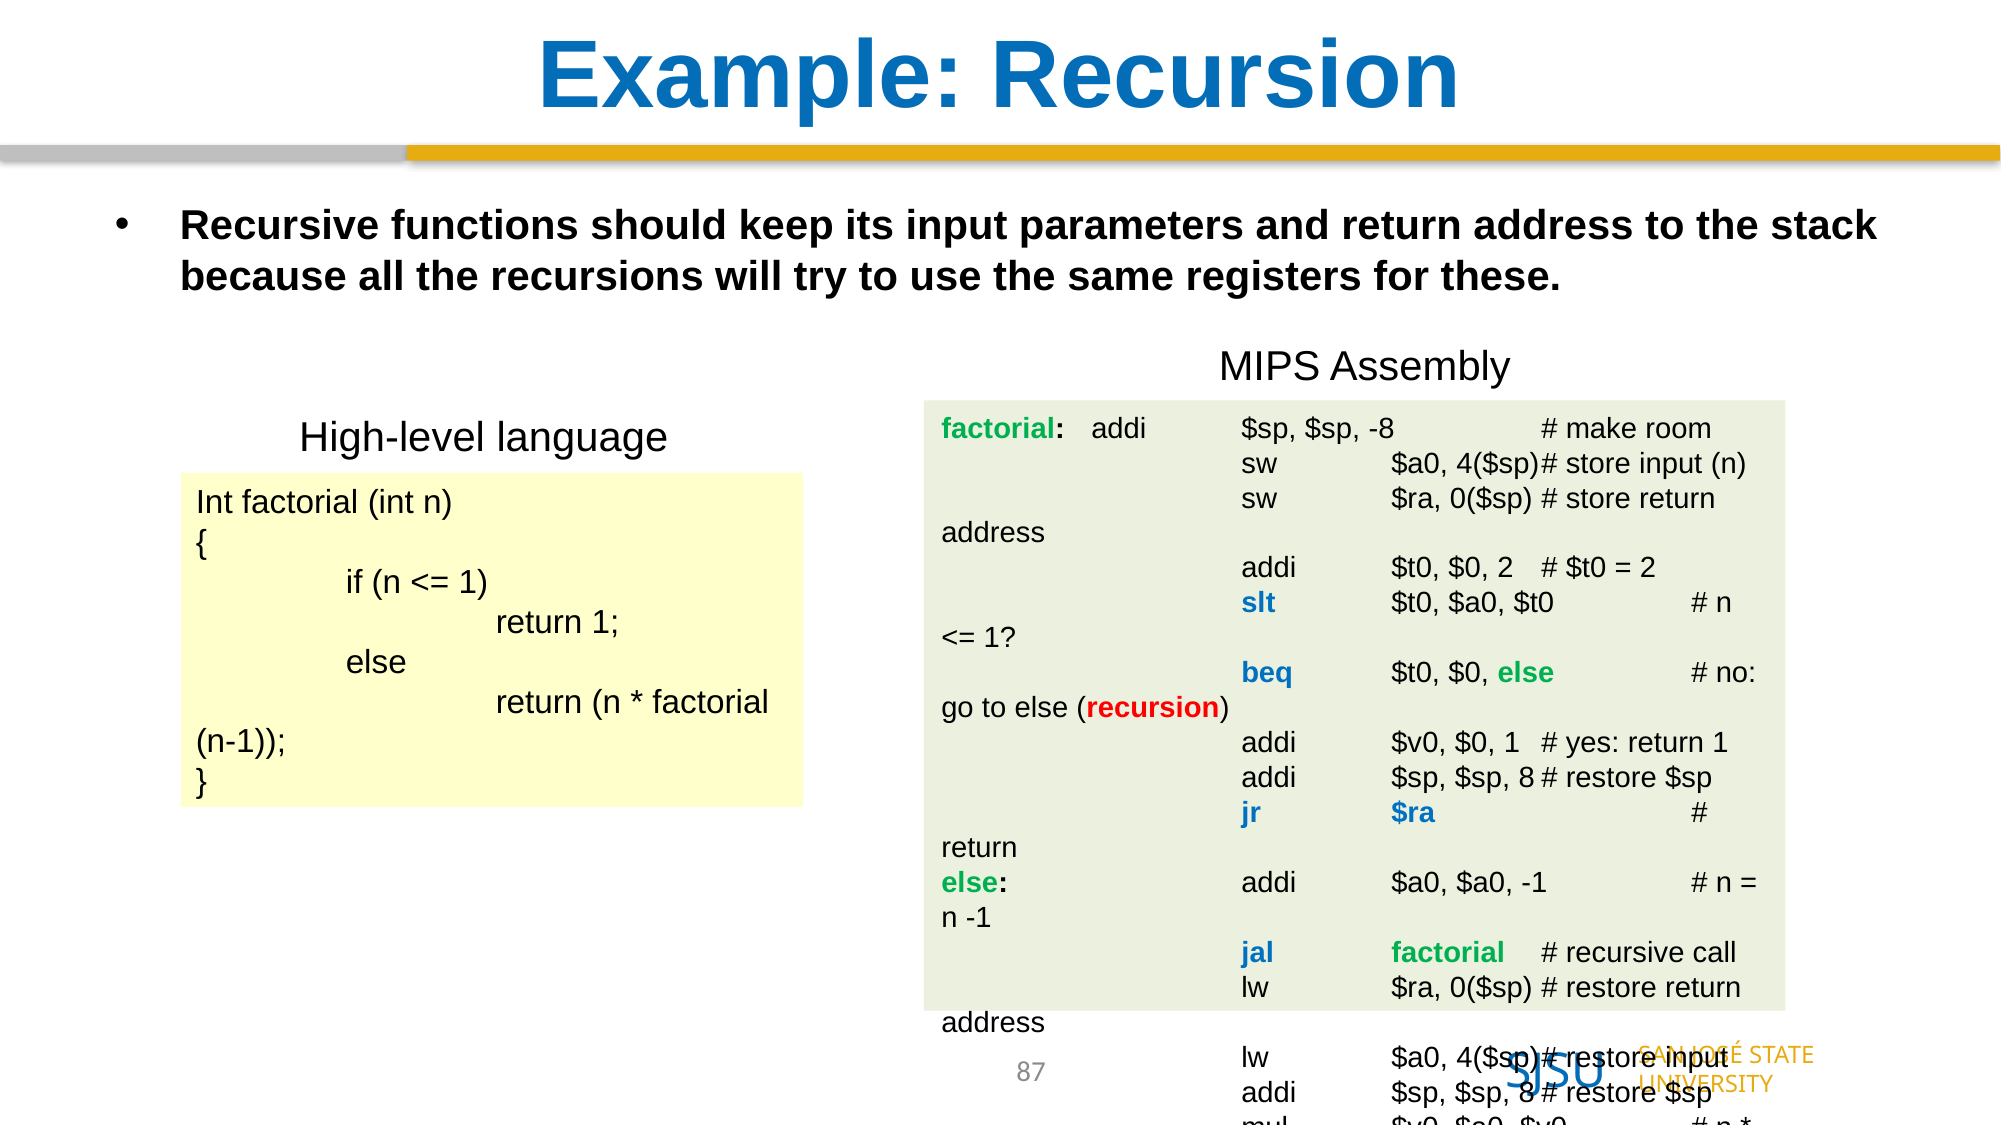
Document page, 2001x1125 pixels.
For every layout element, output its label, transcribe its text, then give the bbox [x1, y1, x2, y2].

text_box MIPS Assembly [1203, 331, 1526, 397]
slide_number 87 [797, 1040, 1265, 1100]
title Example: Recursion [99, 11, 1900, 126]
text_box High-level language [284, 402, 684, 468]
text_box factorial: addi $sp, $sp, -8 # make room sw $a0, 4($sp) # store input (n) sw $ra, 0($sp) # store return address addi $t0, $0, 2 # $t0 = 2 slt $t0, $a0, $t0 # n <= 1? beq $t0, $0, else # no: go to else (recursion) addi $v0, $0, 1 # yes: return 1 addi $sp, $sp, 8 # restore $sp jr $ra # return else: addi $a0, $a0, -1 # n = n -1 jal factorial # recursive call lw $ra, 0($sp) # restore return address lw $a0, 4($sp) # restore input addi $sp, $sp, 8 # restore $sp mul $v0, $a0, $v0 # n * factorial(n-1) jr $ra # return [923, 400, 1786, 1011]
list Recursive functions should keep its input parameters and return address to the stack because all the recursions will try to use the same registers for these. [99, 190, 1900, 1005]
text_box Int factorial (int n) { if (n <= 1) return 1; else return (n * factorial (n-1)); } [181, 472, 804, 807]
